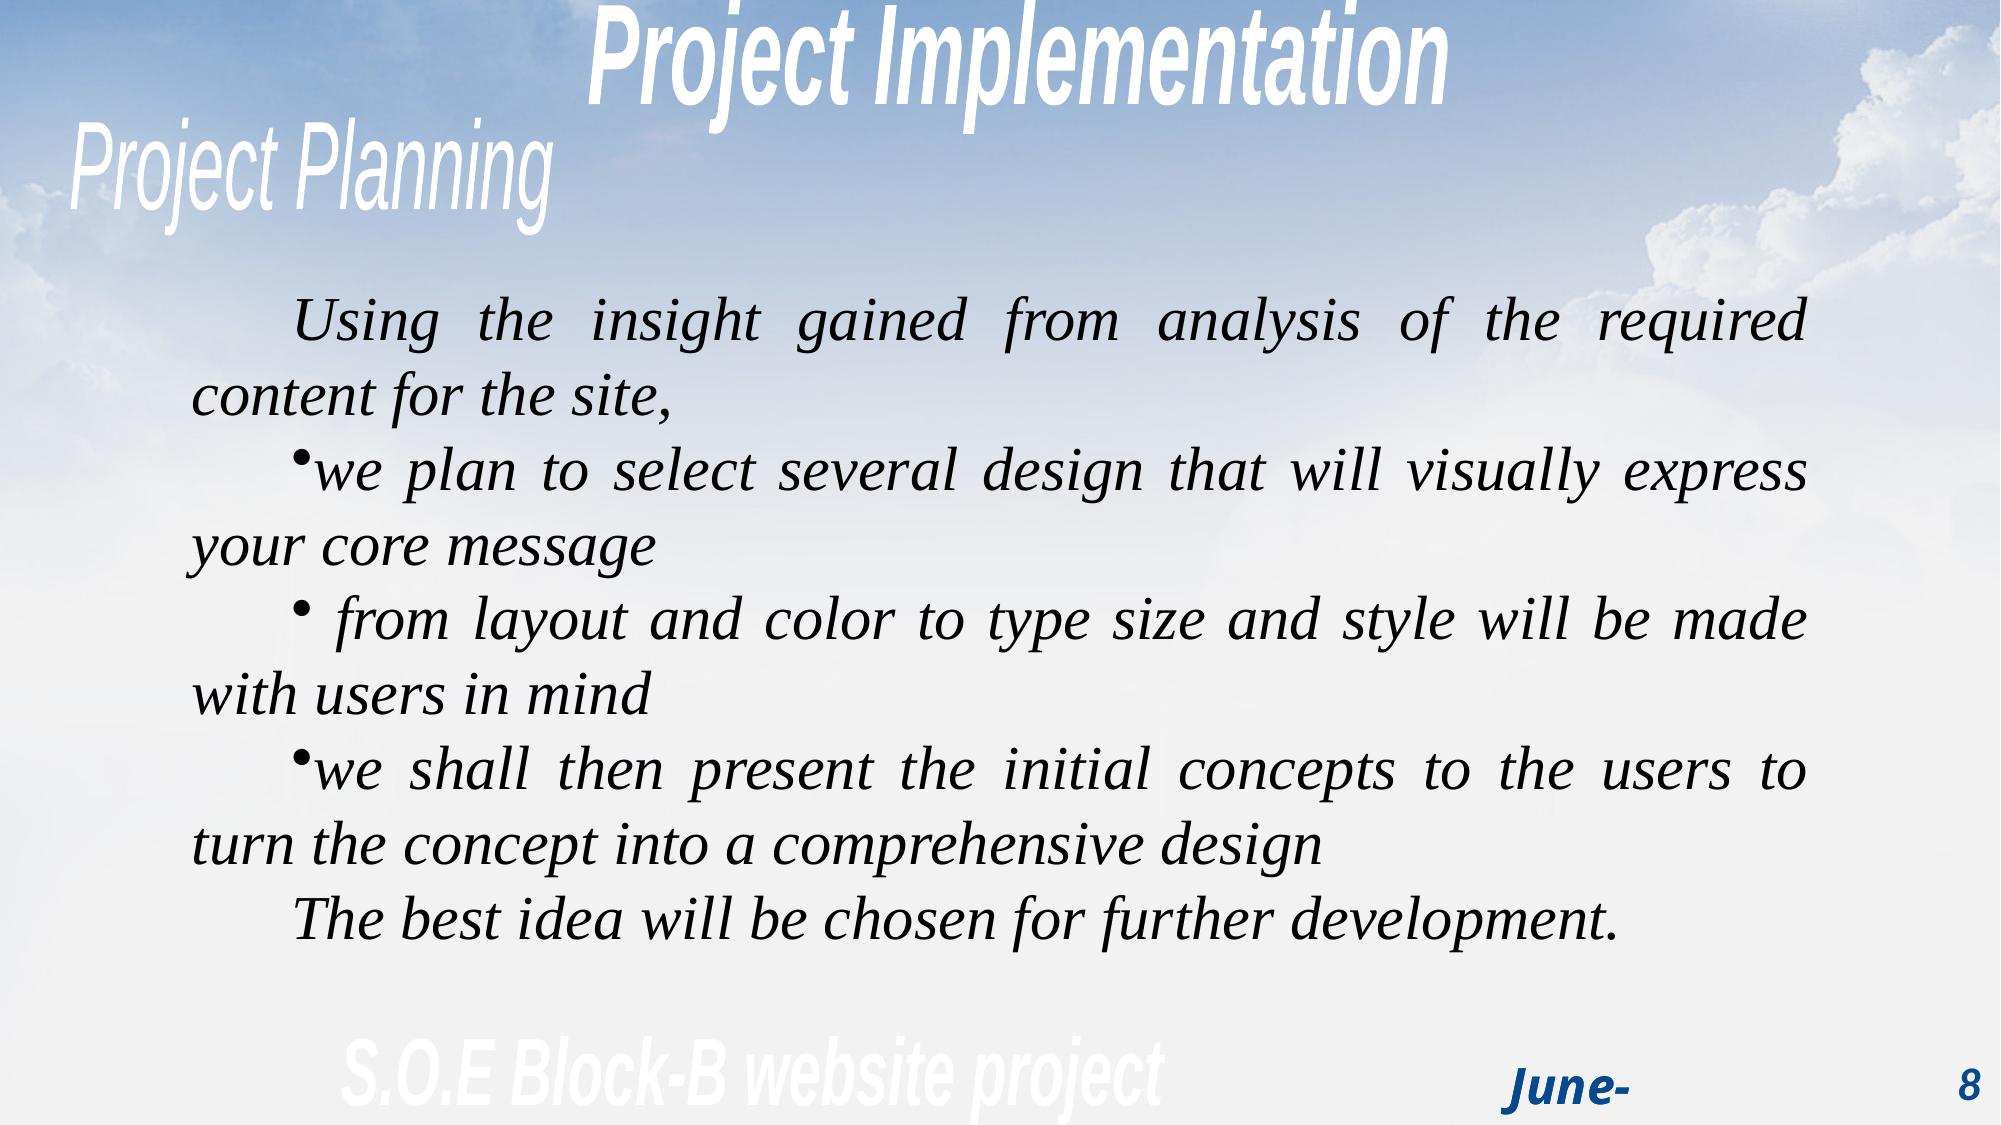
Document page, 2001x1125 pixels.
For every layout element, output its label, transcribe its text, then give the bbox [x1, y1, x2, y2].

text_box 8 [1942, 1047, 2000, 1118]
text_box June-2022 [1494, 1047, 1723, 1123]
picture [0, 0, 2001, 1125]
text_box Using the insight gained from analysis of the required content for the site, we plan to select several design that will visually express your core message from layout and color to type size and style will be made with users in mind we shall then present the initial concepts to the users to turn the concept into a comprehensive design The best idea will be chosen for further development. [176, 235, 1825, 871]
